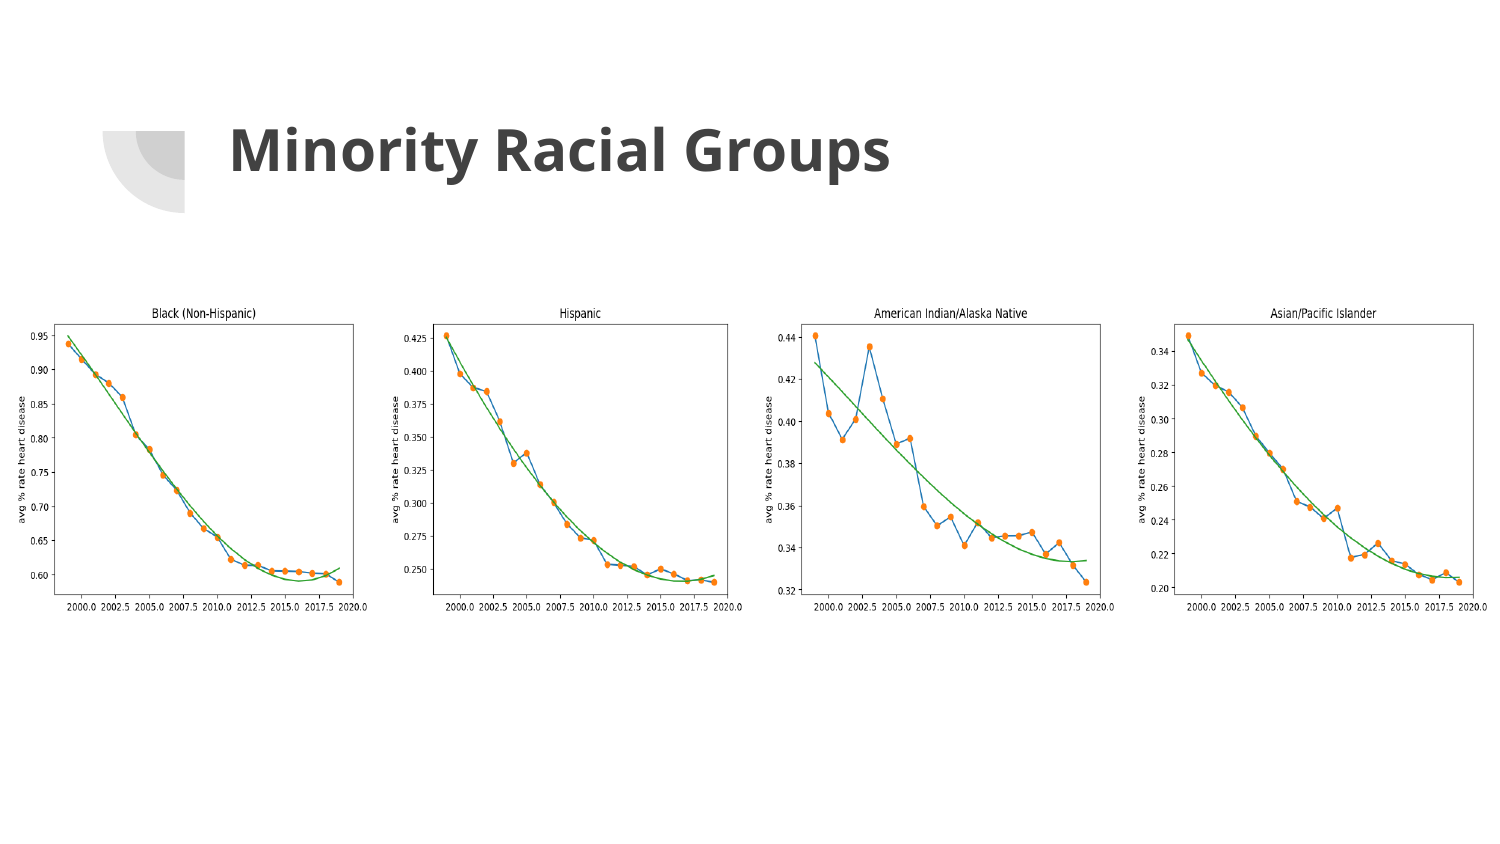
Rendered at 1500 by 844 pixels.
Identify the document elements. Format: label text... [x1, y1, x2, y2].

picture [385, 300, 747, 619]
picture [758, 300, 1120, 619]
picture [1132, 300, 1493, 619]
picture [12, 300, 373, 619]
title Minority Racial Groups [213, 98, 1368, 263]
